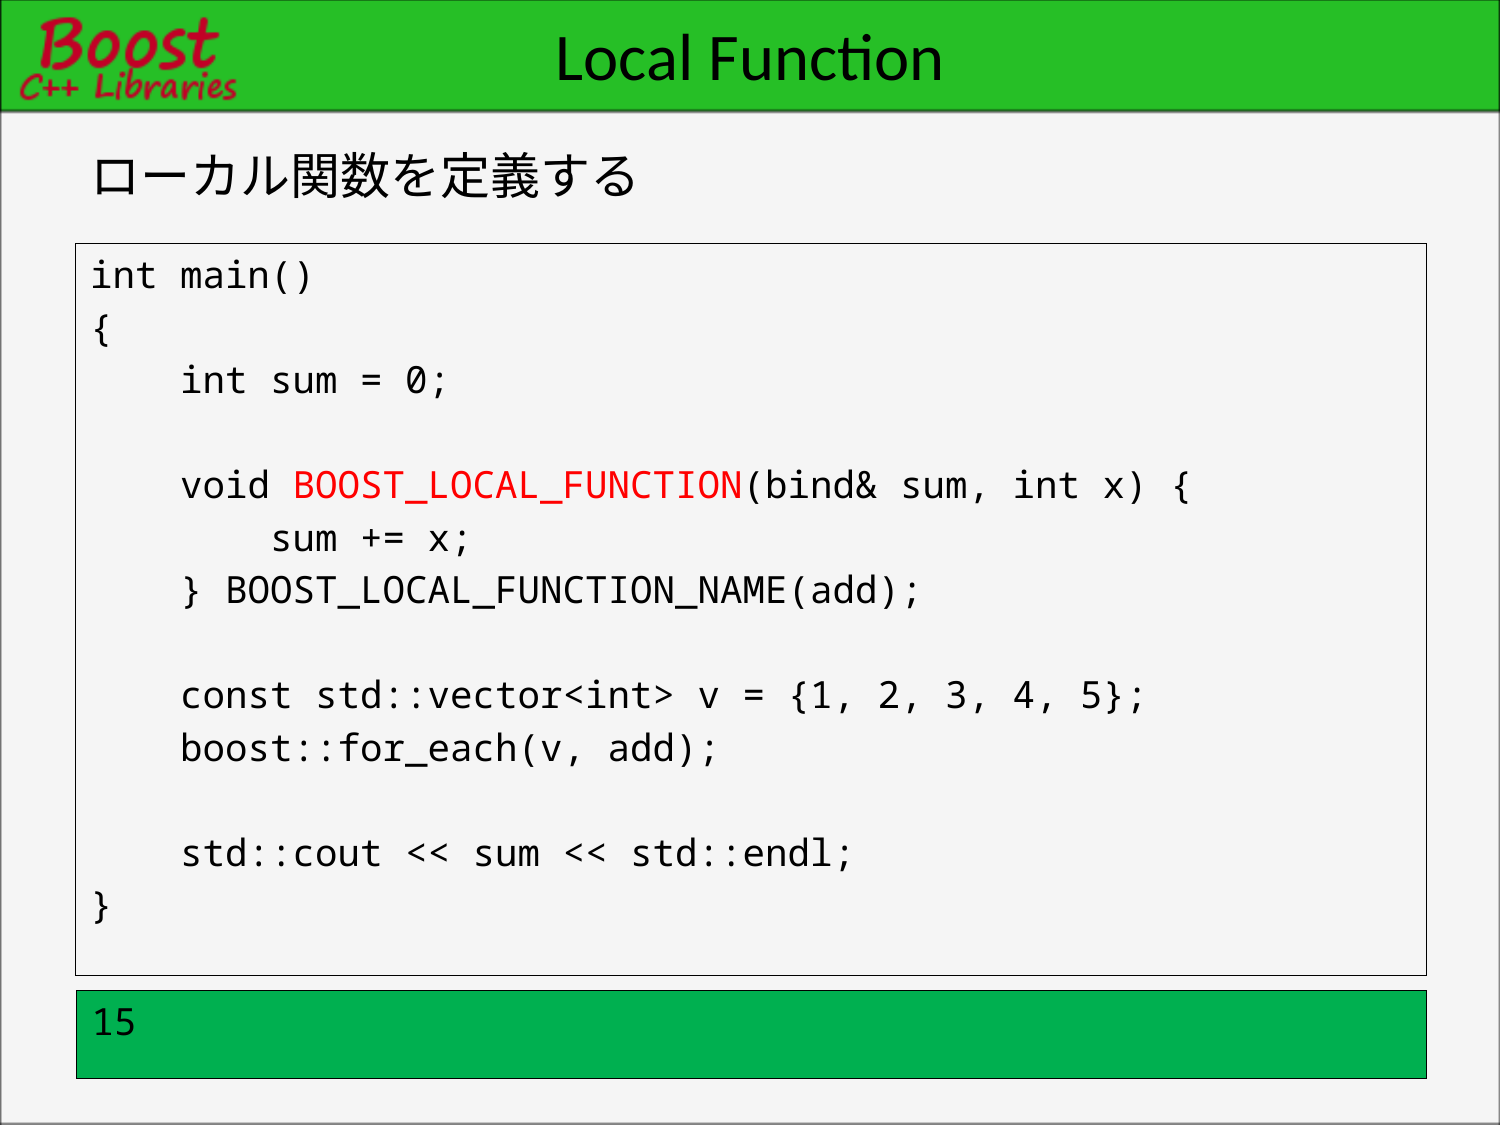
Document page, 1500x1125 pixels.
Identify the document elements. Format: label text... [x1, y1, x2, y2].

text_box ローカル関数を定義する [74, 137, 1425, 268]
picture [0, 0, 1500, 1125]
list int main() { int sum = 0; void BOOST_LOCAL_FUNCTION(bind& sum, int x) { sum += x; } BOOST_LOCAL_FUNCTION_NAME(add); const std::vector<int> v = {1, 2, 3, 4, 5}; boost::for_each(v, add); std::cout << sum << std::endl; } [75, 243, 1427, 976]
title Local Function [75, 0, 1425, 108]
text_box 15 [76, 990, 1427, 1079]
